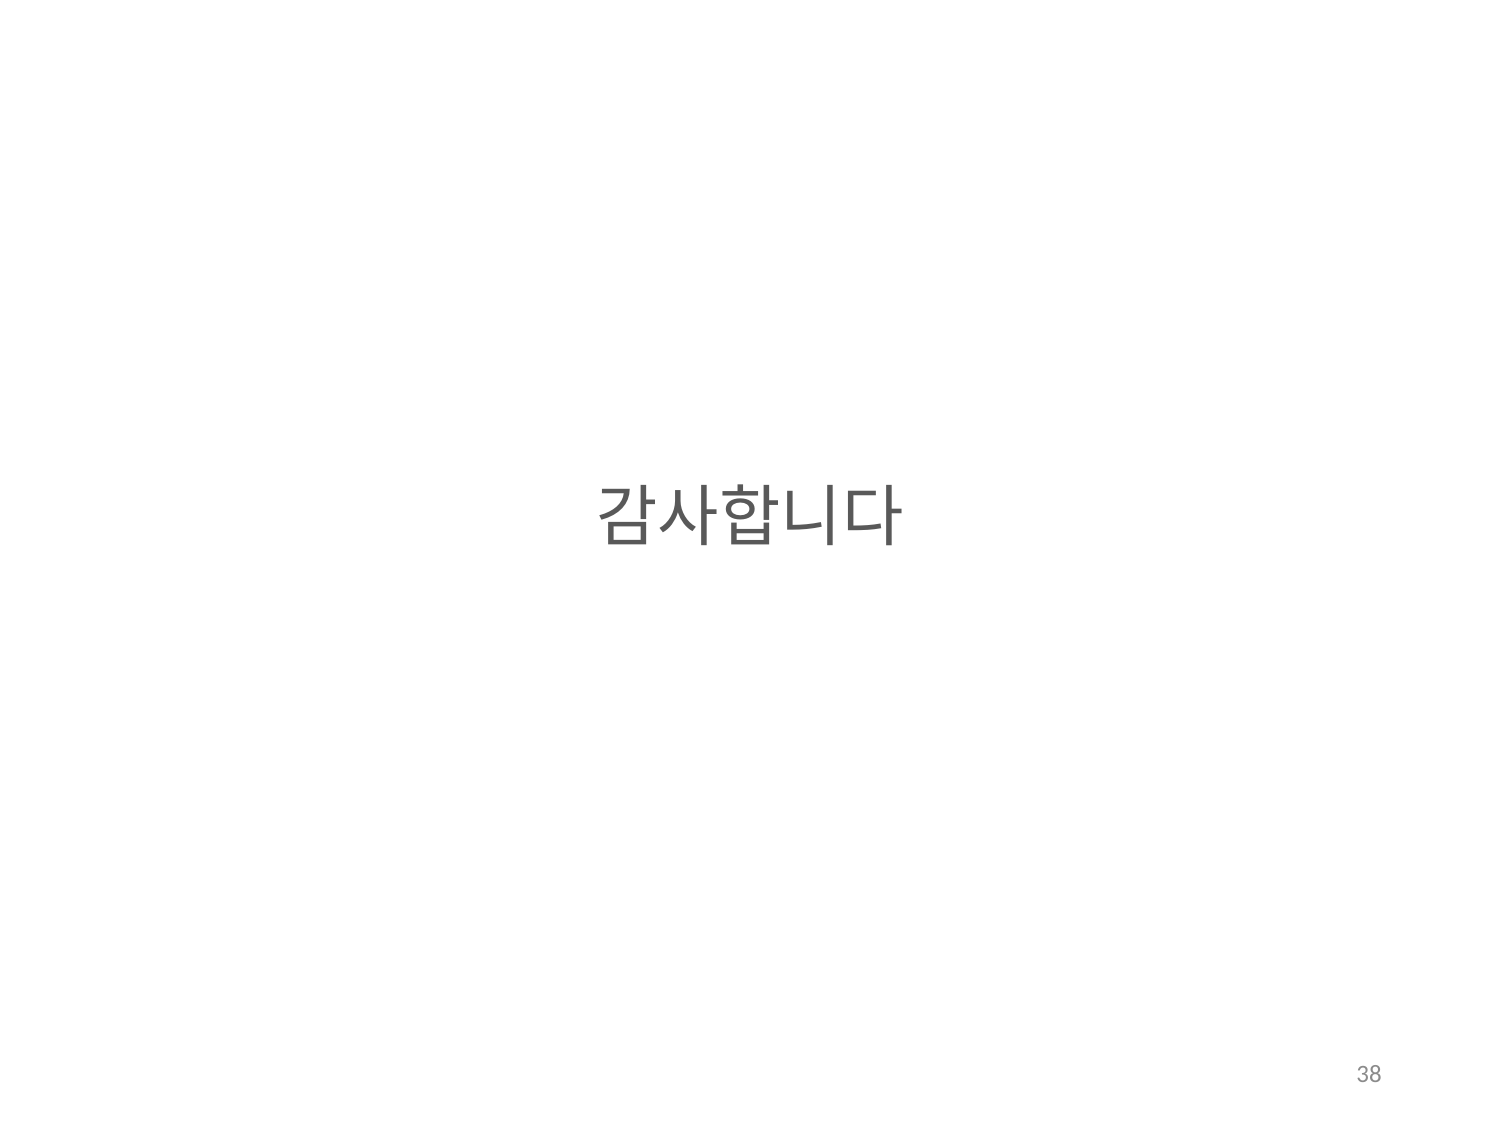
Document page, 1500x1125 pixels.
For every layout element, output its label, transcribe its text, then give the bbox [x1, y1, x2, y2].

text_box 감사합니다 [256, 466, 1244, 562]
slide_number 38 [1059, 1042, 1397, 1103]
